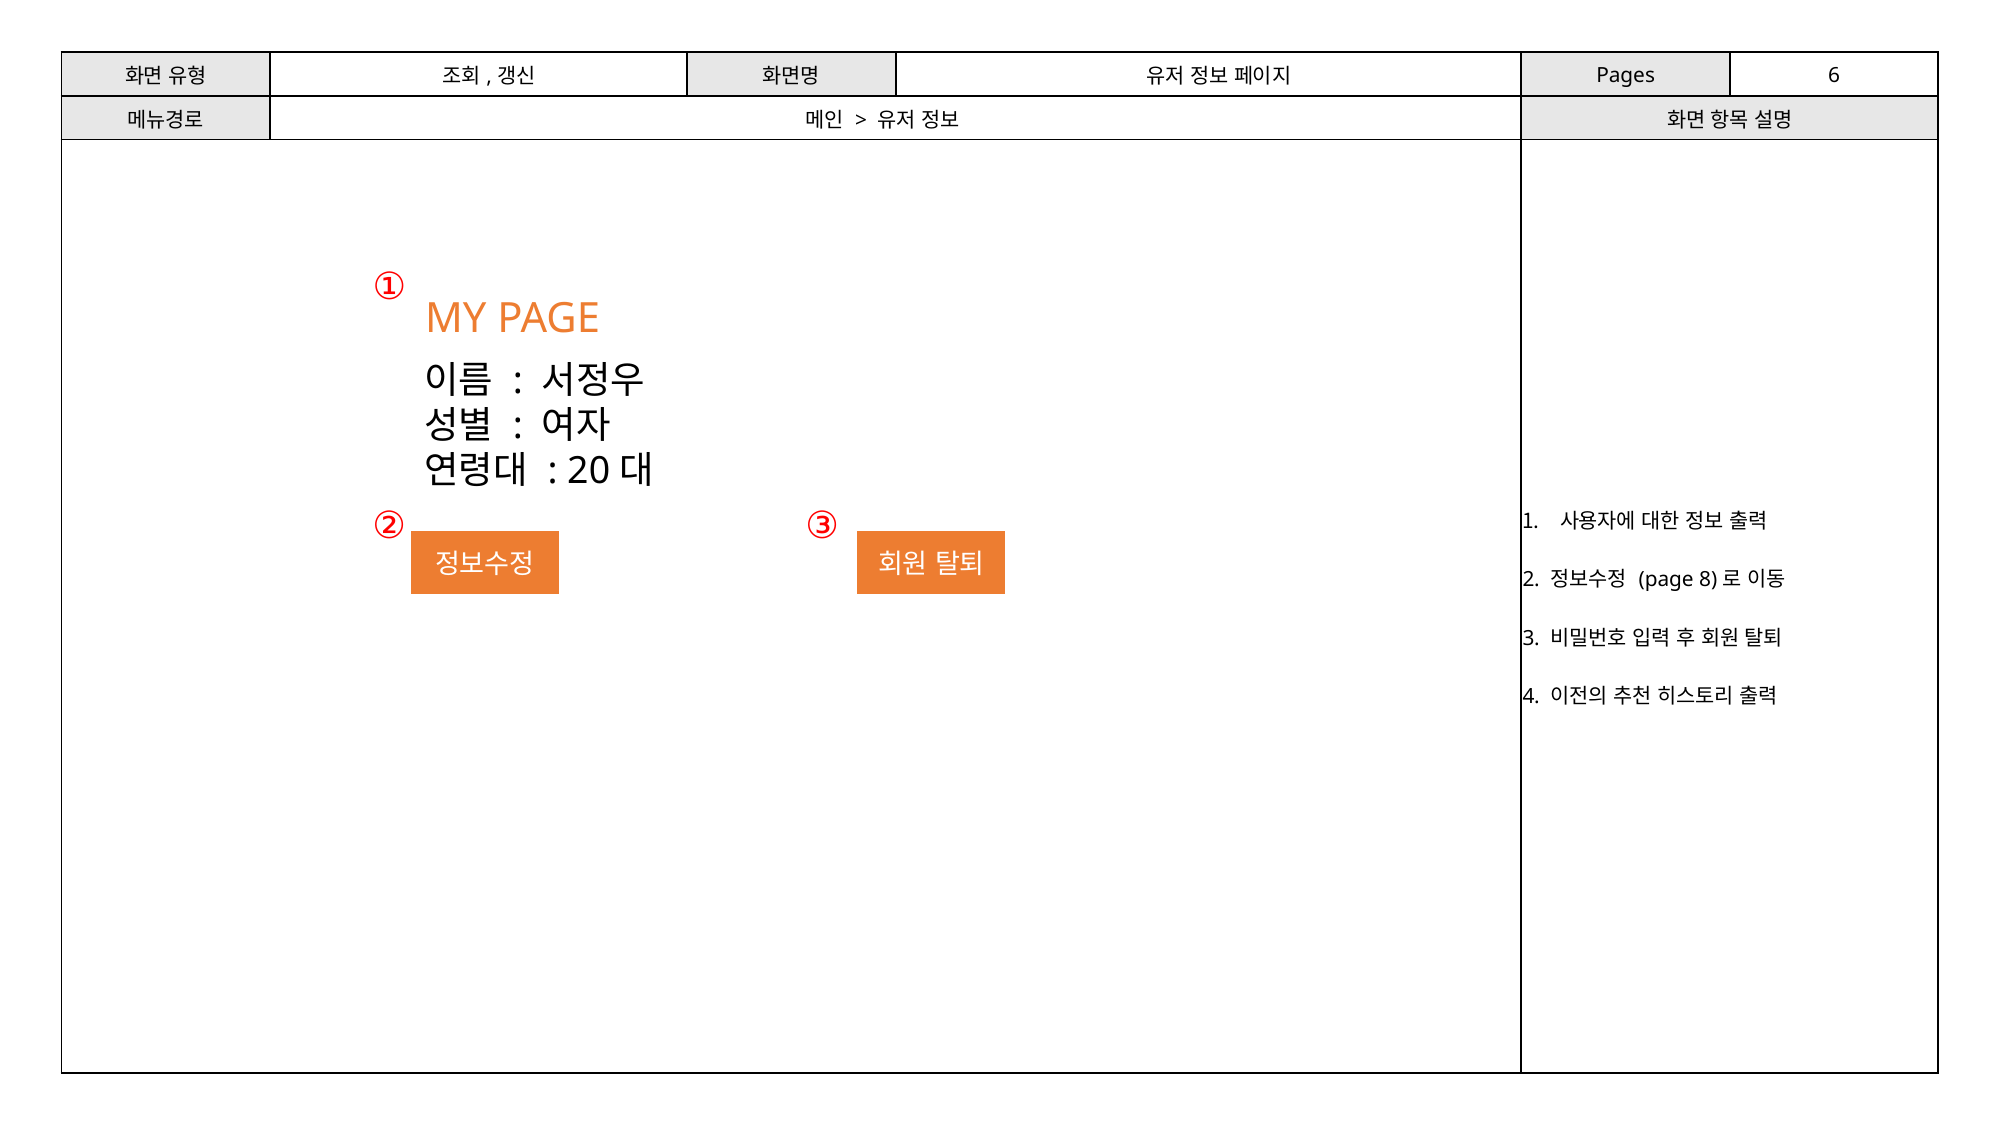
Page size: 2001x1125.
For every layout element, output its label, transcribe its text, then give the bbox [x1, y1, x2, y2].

table_cell [62, 140, 1520, 1072]
table_cell 화면 항목 설명 [1522, 97, 1937, 139]
table_header 조회,갱신 [271, 53, 686, 95]
table_header Pages [1522, 53, 1729, 95]
text_box ② [357, 493, 421, 553]
text_box ③ [790, 493, 854, 553]
table_cell 사용자에 대한 정보 출력 2. 정보수정 (page 8)로 이동 3. 비밀번호 입력 후 회원 탈퇴 4. 이전의 추천 히스토리 출력 [1522, 140, 1937, 1072]
text_box 이름 : 서정우 성별 : 여자 연령대 : 20대 [409, 348, 669, 499]
table_header 유저 정보 페이지 [897, 53, 1520, 95]
table_header 화면명 [688, 53, 895, 95]
text_box 회원 탈퇴 [855, 529, 1007, 596]
table_cell 메뉴경로 [62, 97, 269, 139]
table_cell 메인 > 유저 정보 [271, 97, 1520, 139]
table_header 6 [1731, 53, 1937, 95]
text_box 정보수정 [409, 529, 561, 596]
text_box MY PAGE [410, 282, 616, 348]
text_box ① [357, 254, 421, 315]
table_header 화면 유형 [62, 53, 269, 95]
